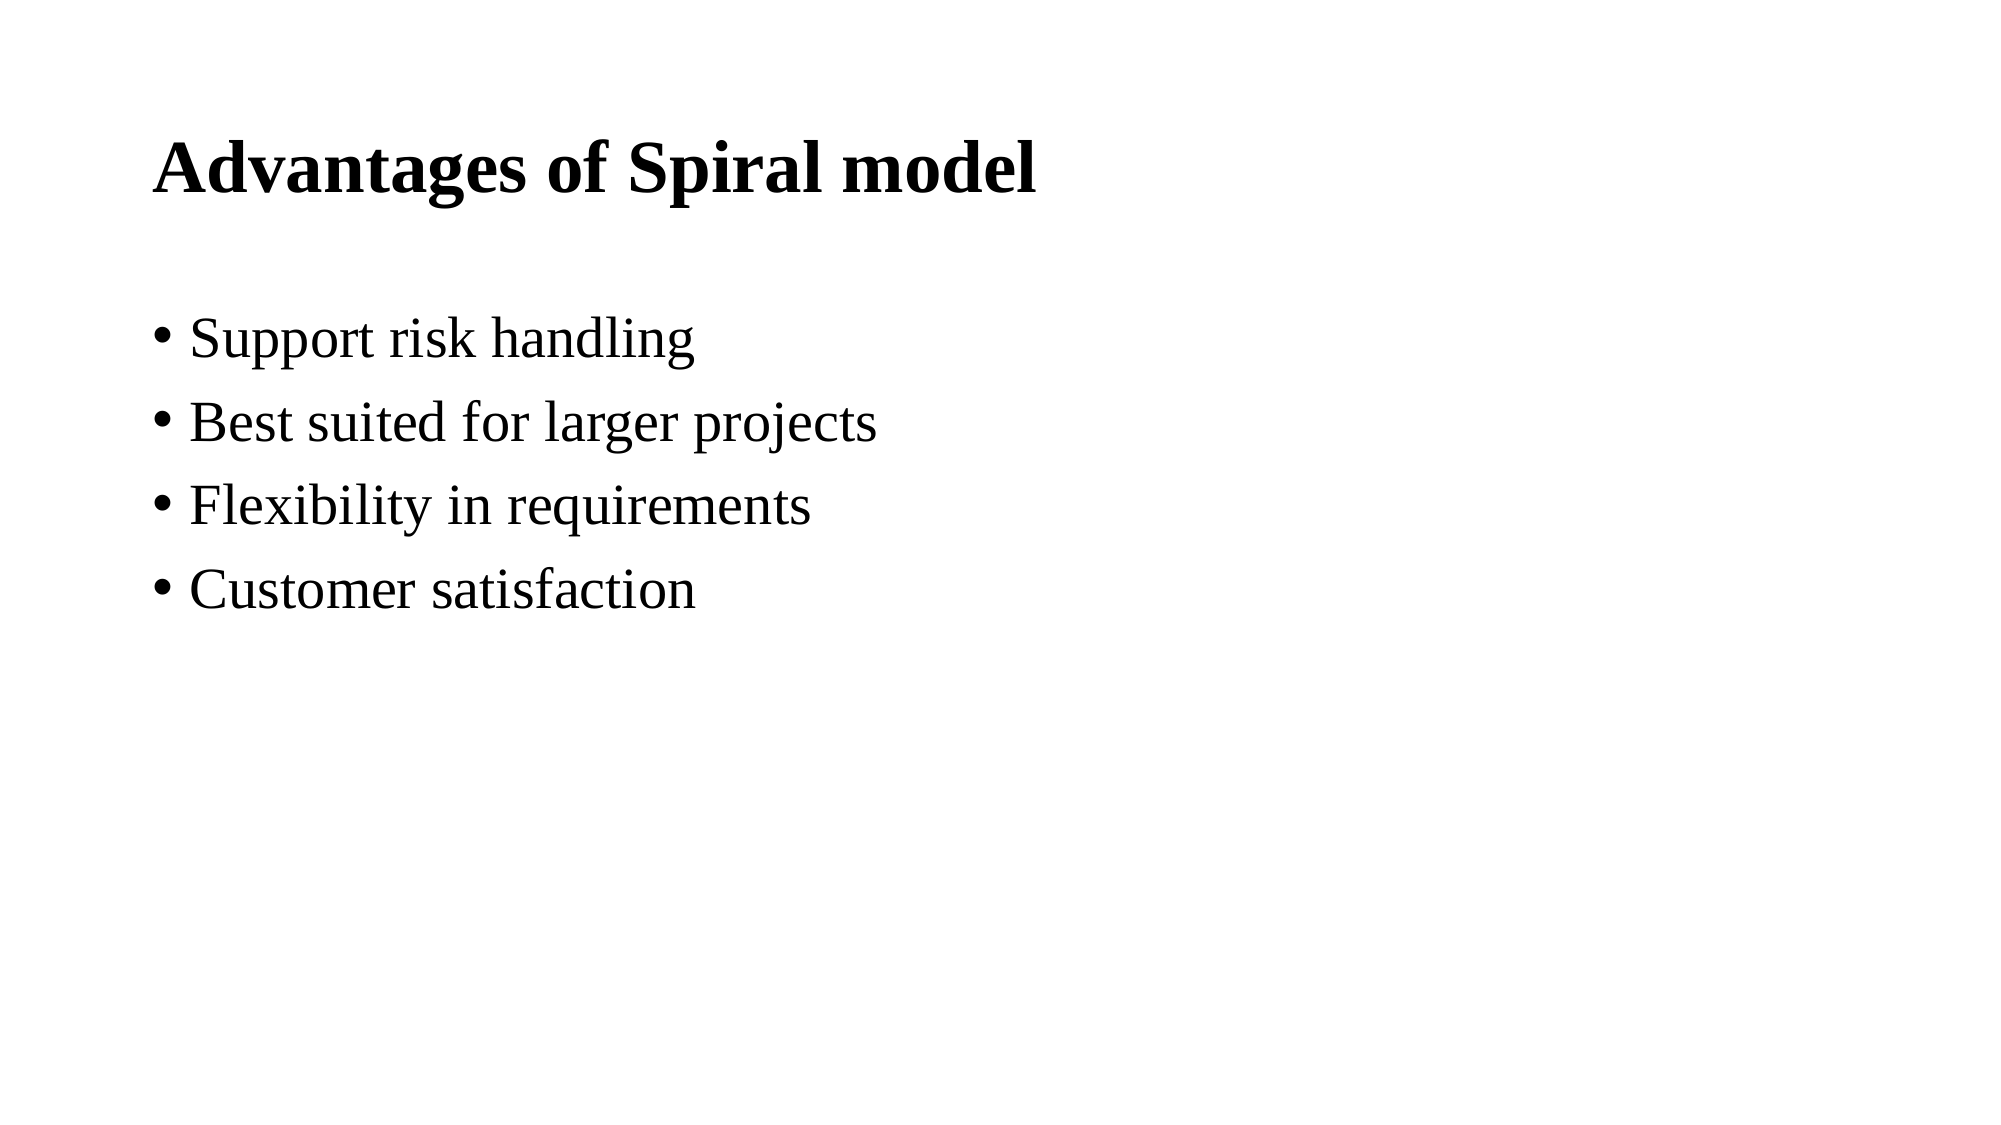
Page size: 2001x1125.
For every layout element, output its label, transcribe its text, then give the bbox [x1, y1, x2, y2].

list Support risk handling Best suited for larger projects Flexibility in requirements Customer satisfaction [137, 299, 1863, 1014]
title Advantages of Spiral model [137, 59, 1863, 278]
